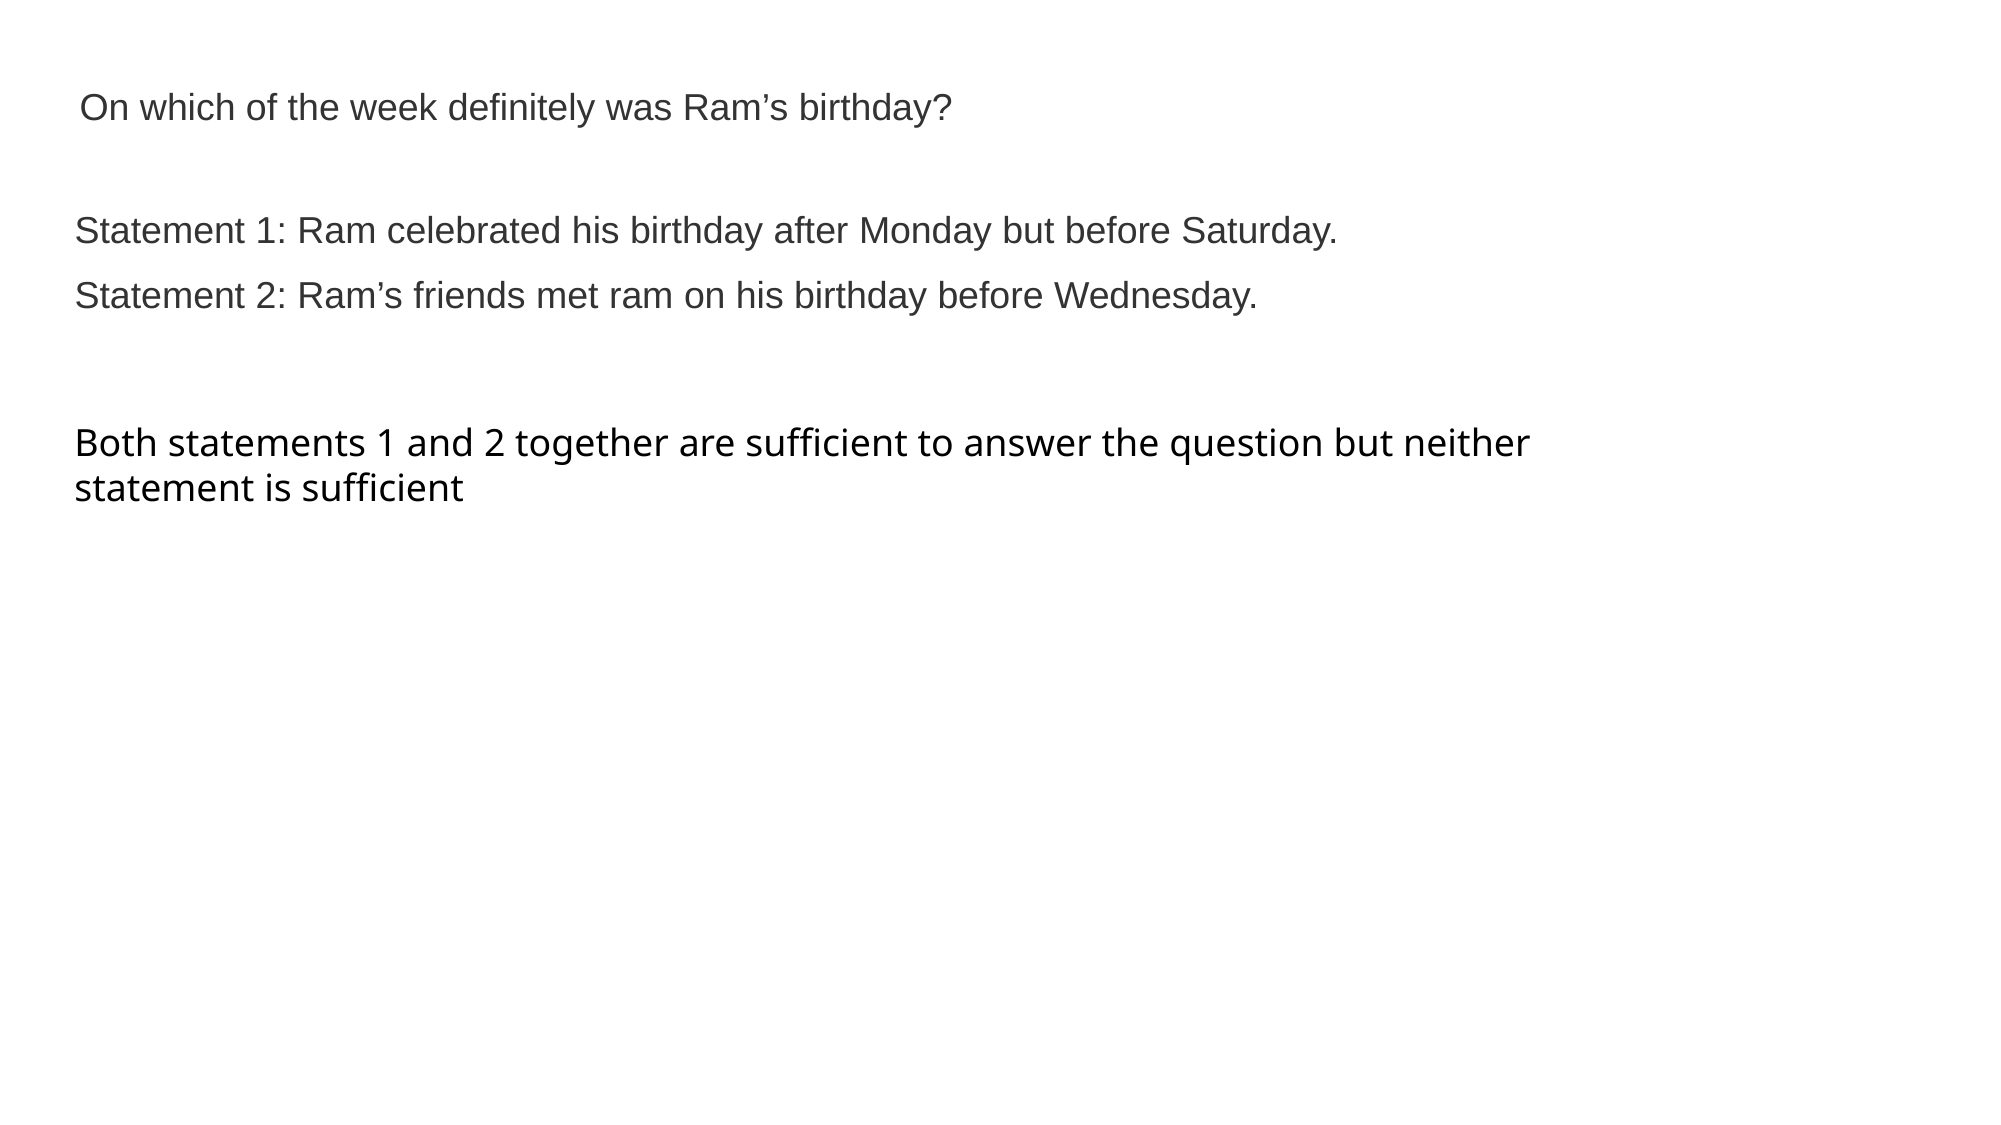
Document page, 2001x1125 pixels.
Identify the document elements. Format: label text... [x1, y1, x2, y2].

text_box On which of the week definitely was Ram’s birthday? [64, 72, 968, 136]
text_box Both statements 1 and 2 together are sufficient to answer the question but neither statement is sufficient [59, 411, 1618, 517]
text_box Statement 1: Ram celebrated his birthday after Monday but before Saturday. Statement 2: Ram’s friends met ram on his birthday before Wednesday. [59, 195, 1655, 324]
